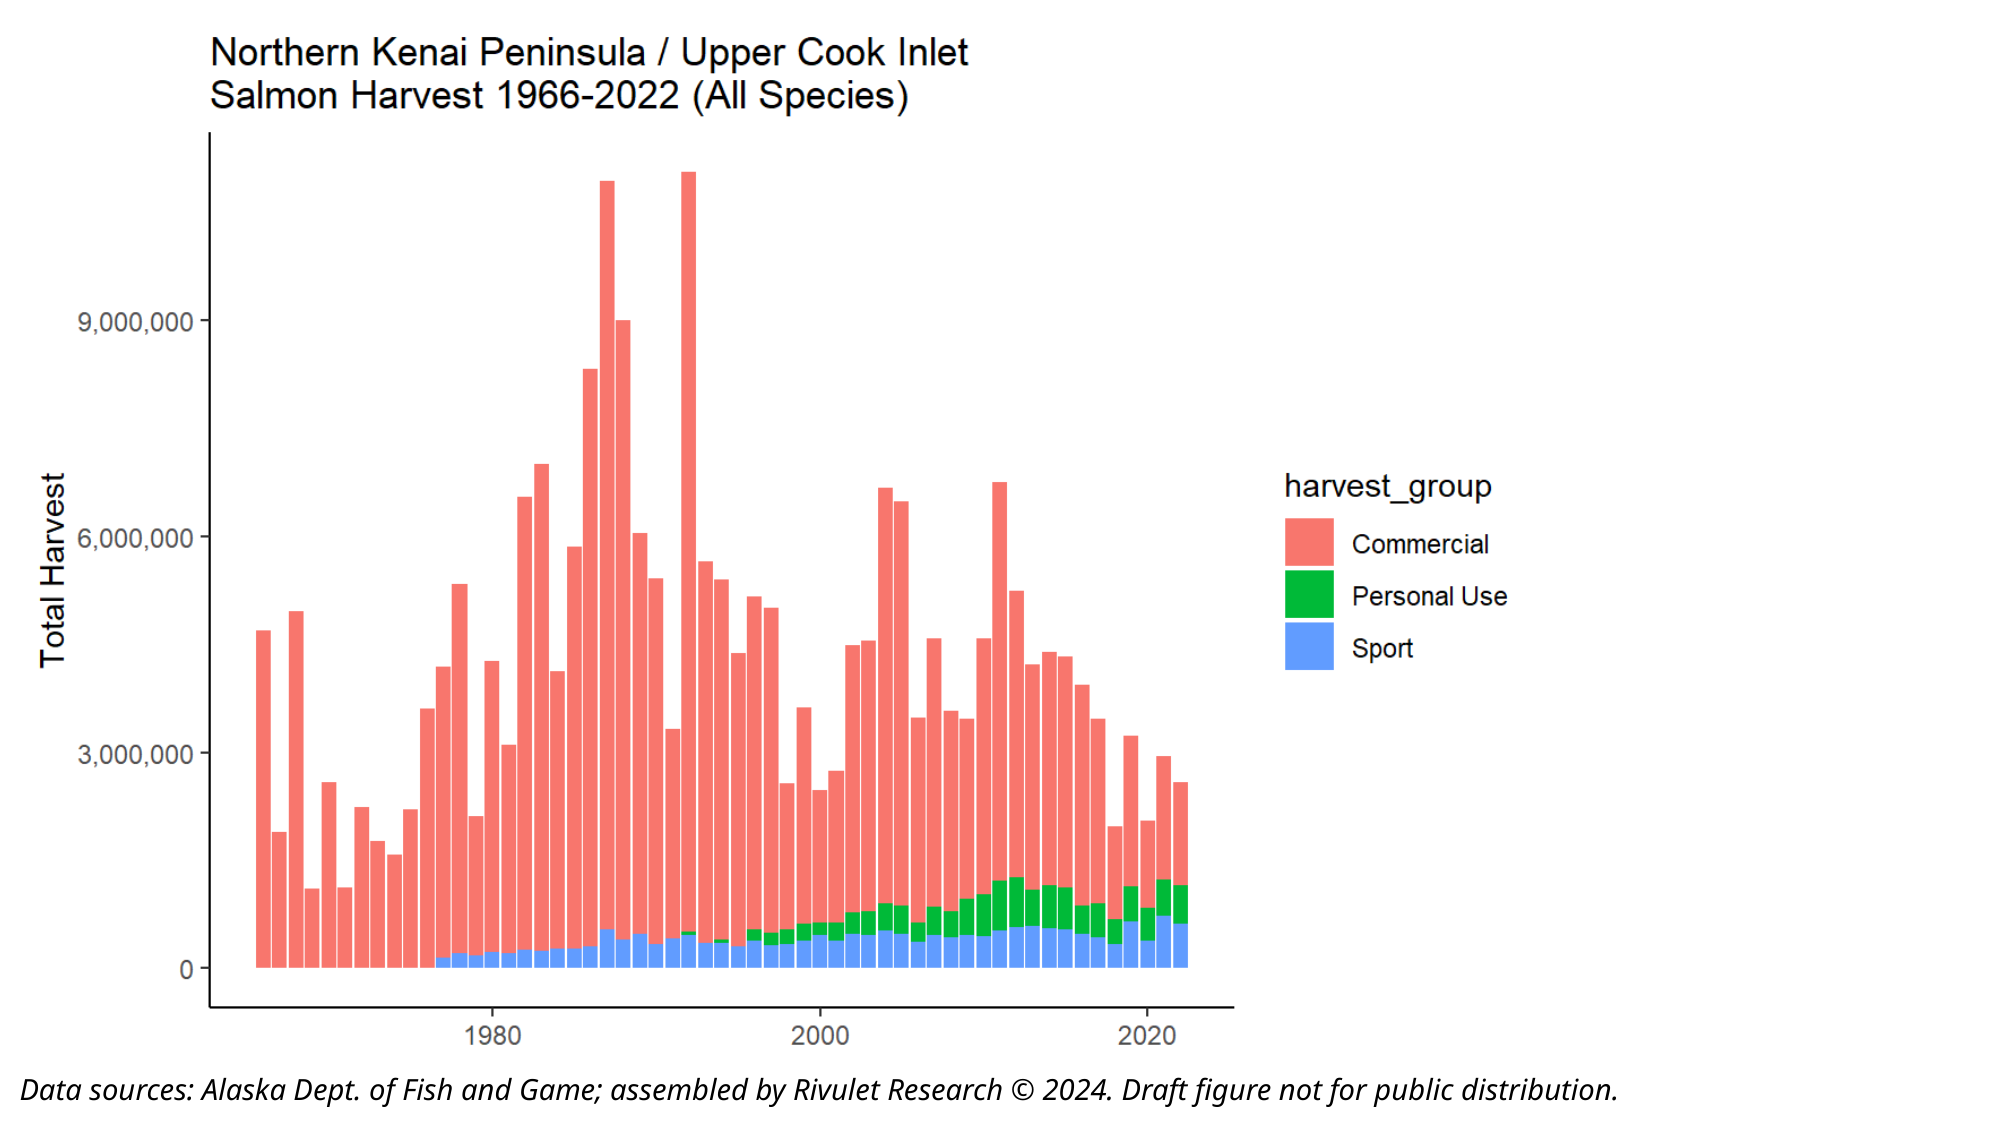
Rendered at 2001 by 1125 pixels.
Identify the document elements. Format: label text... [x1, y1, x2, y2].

picture [21, 19, 1543, 1106]
text_box Data sources: Alaska Dept. of Fish and Game; assembled by Rivulet Research © 2024. Draft figure not for public distribution. [4, 1064, 2000, 1115]
